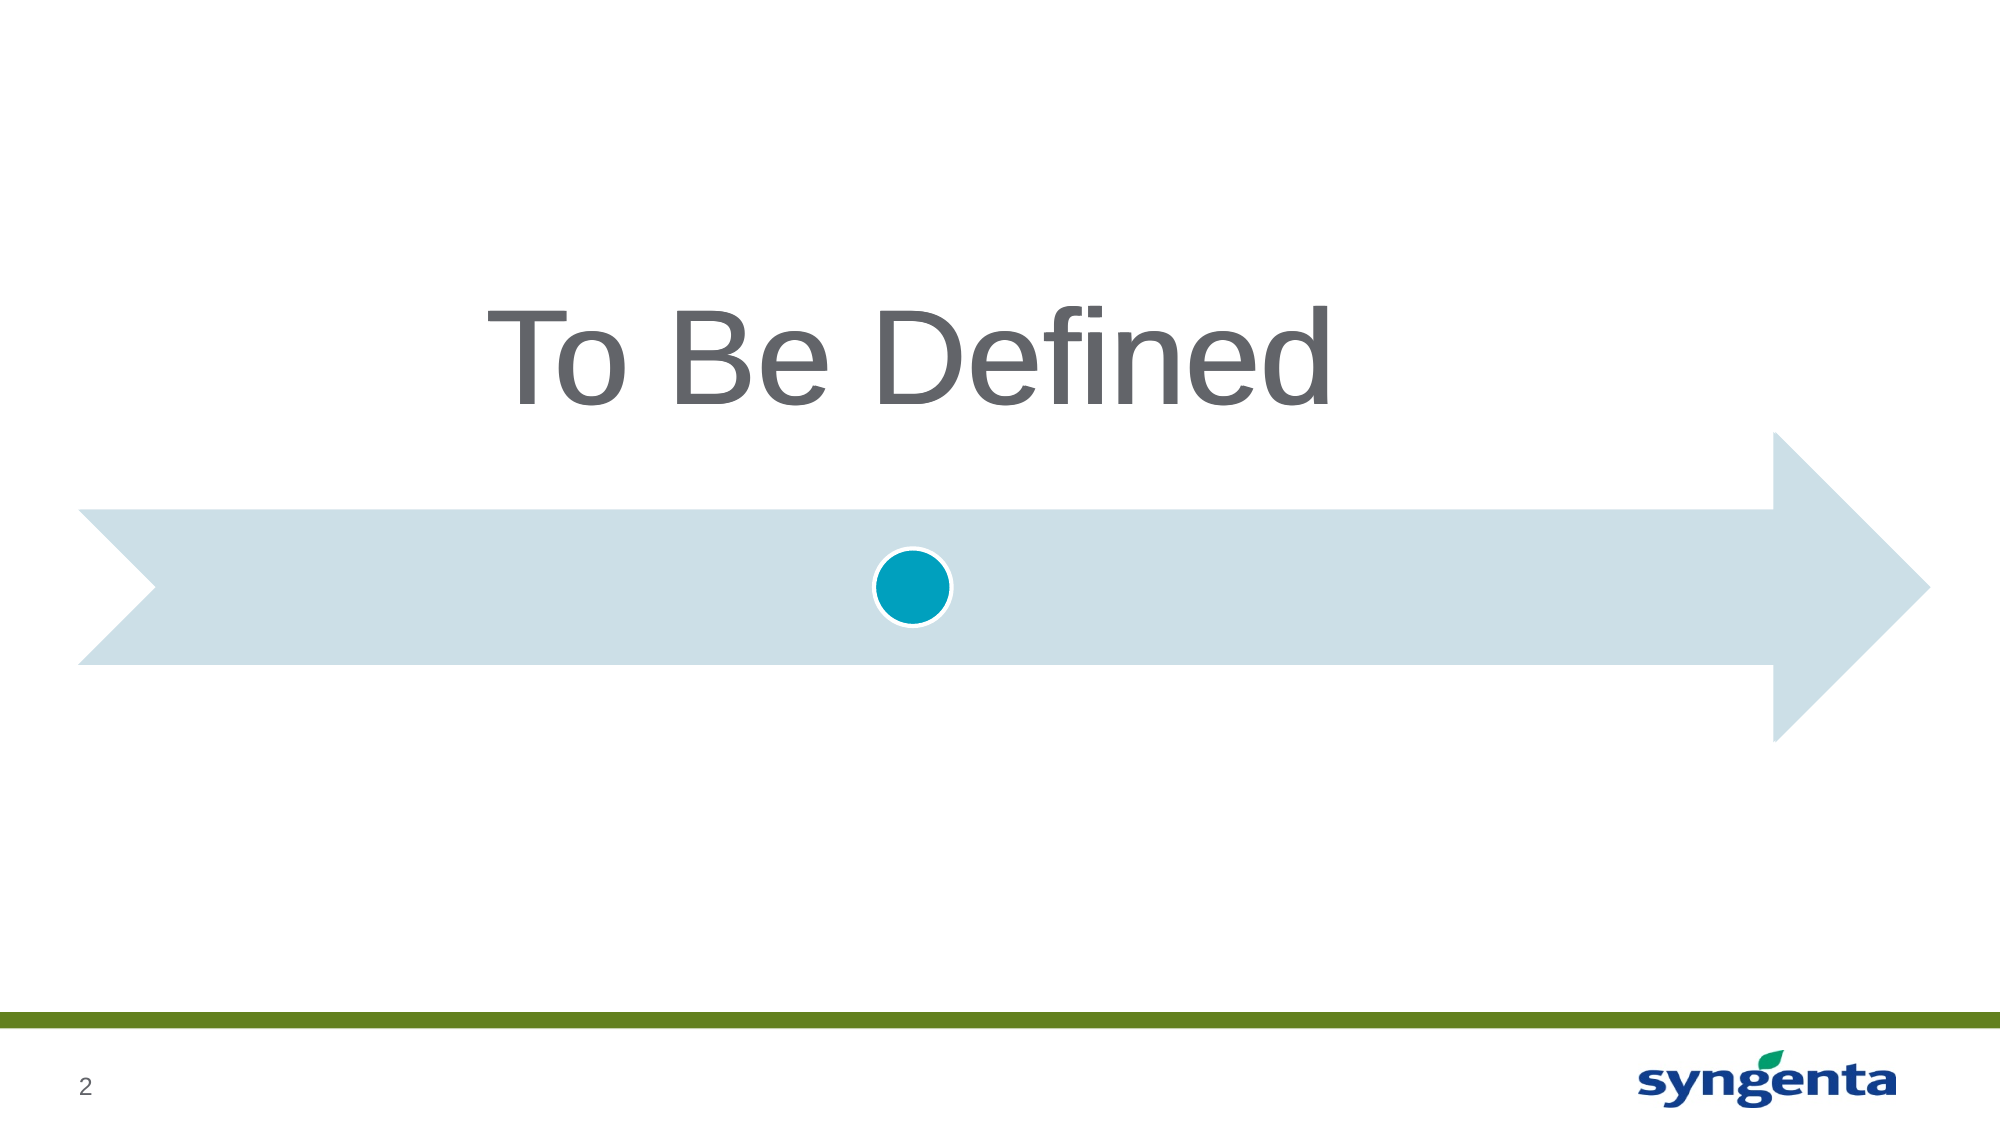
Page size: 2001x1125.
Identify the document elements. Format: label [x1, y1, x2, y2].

text_box [79, 198, 1931, 976]
picture [0, 1012, 2000, 1125]
